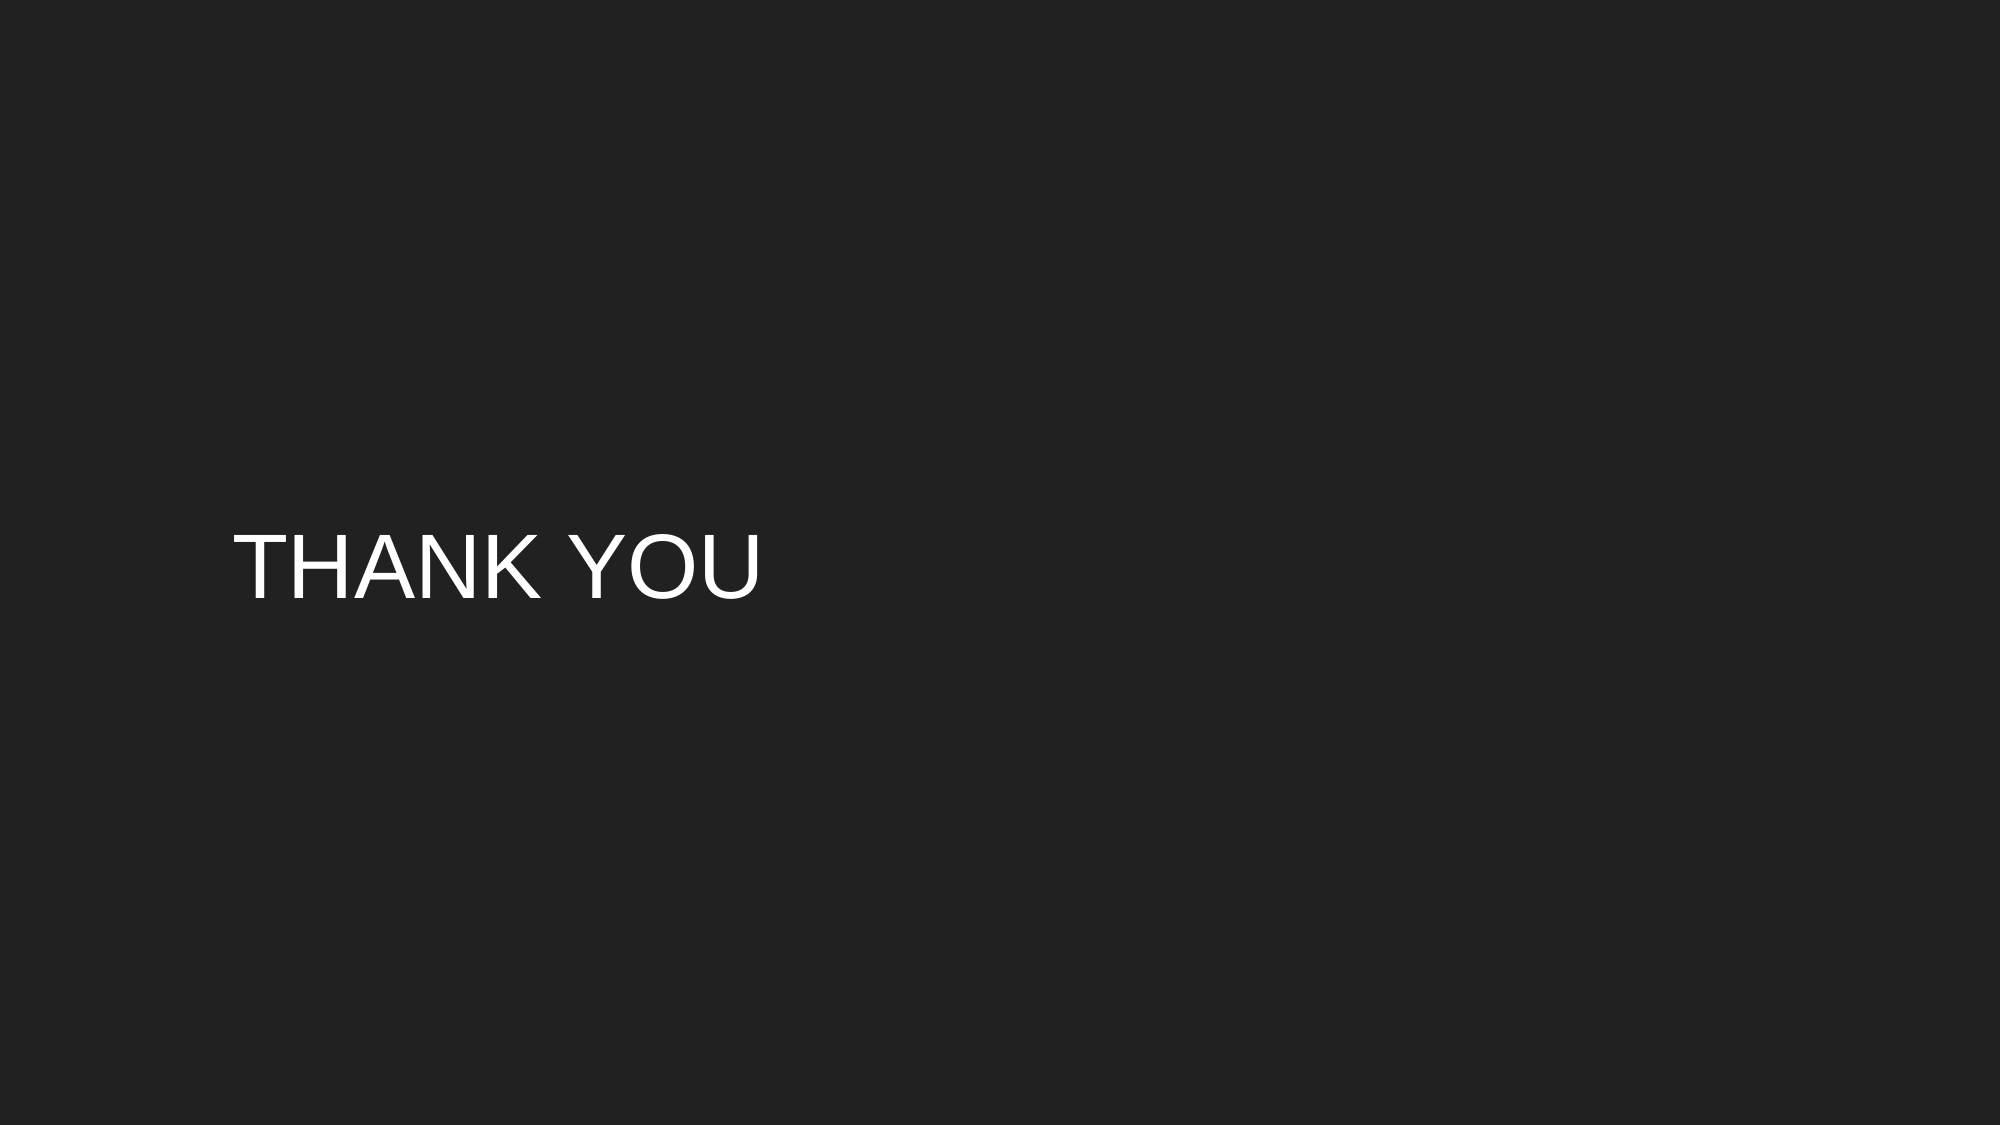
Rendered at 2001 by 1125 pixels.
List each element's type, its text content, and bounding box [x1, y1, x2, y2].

text_box THANK YOU [217, 499, 1218, 624]
